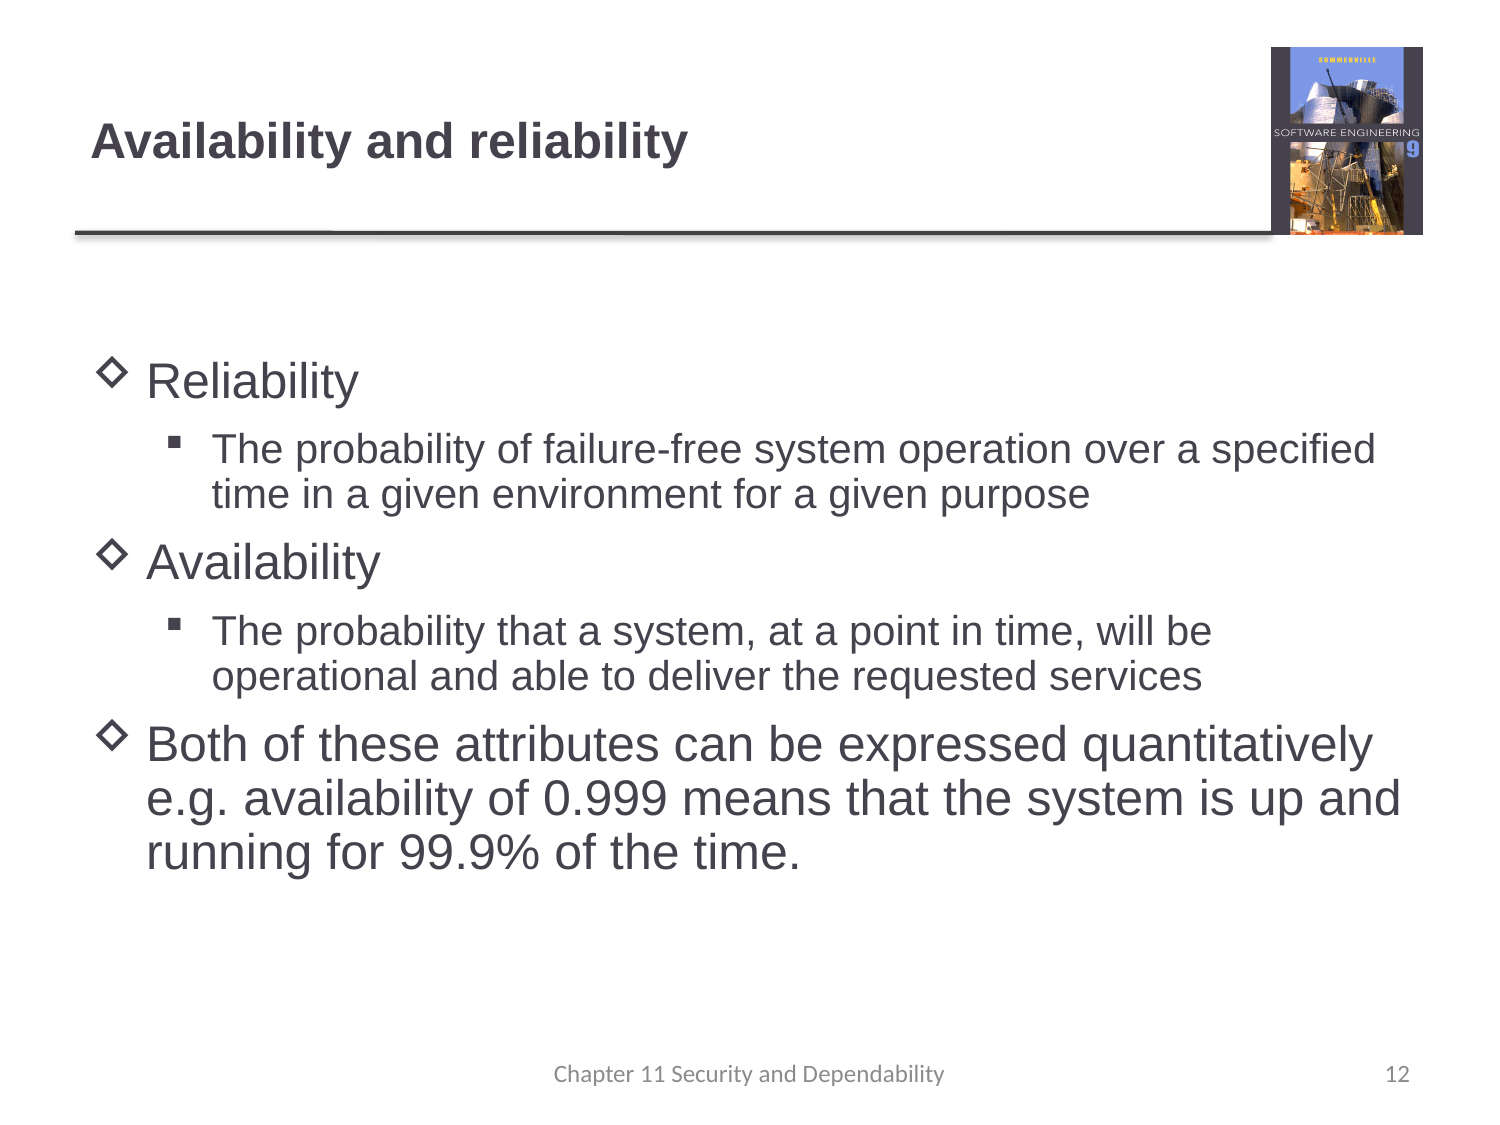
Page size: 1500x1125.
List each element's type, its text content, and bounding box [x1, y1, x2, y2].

footer Chapter 11 Security and Dependability [512, 1042, 988, 1103]
title Availability and reliability [74, 44, 1272, 233]
slide_number 12 [1074, 1042, 1425, 1103]
list Reliability The probability of failure-free system operation over a specified time in a given environment for a given purpose Availability The probability that a system, at a point in time, will be operational and able to deliver the requested services Both of these attributes can be expressed quantitatively e.g. availability of 0.999 means that the system is up and running for 99.9% of the time. [75, 262, 1425, 1005]
picture [1272, 47, 1423, 235]
